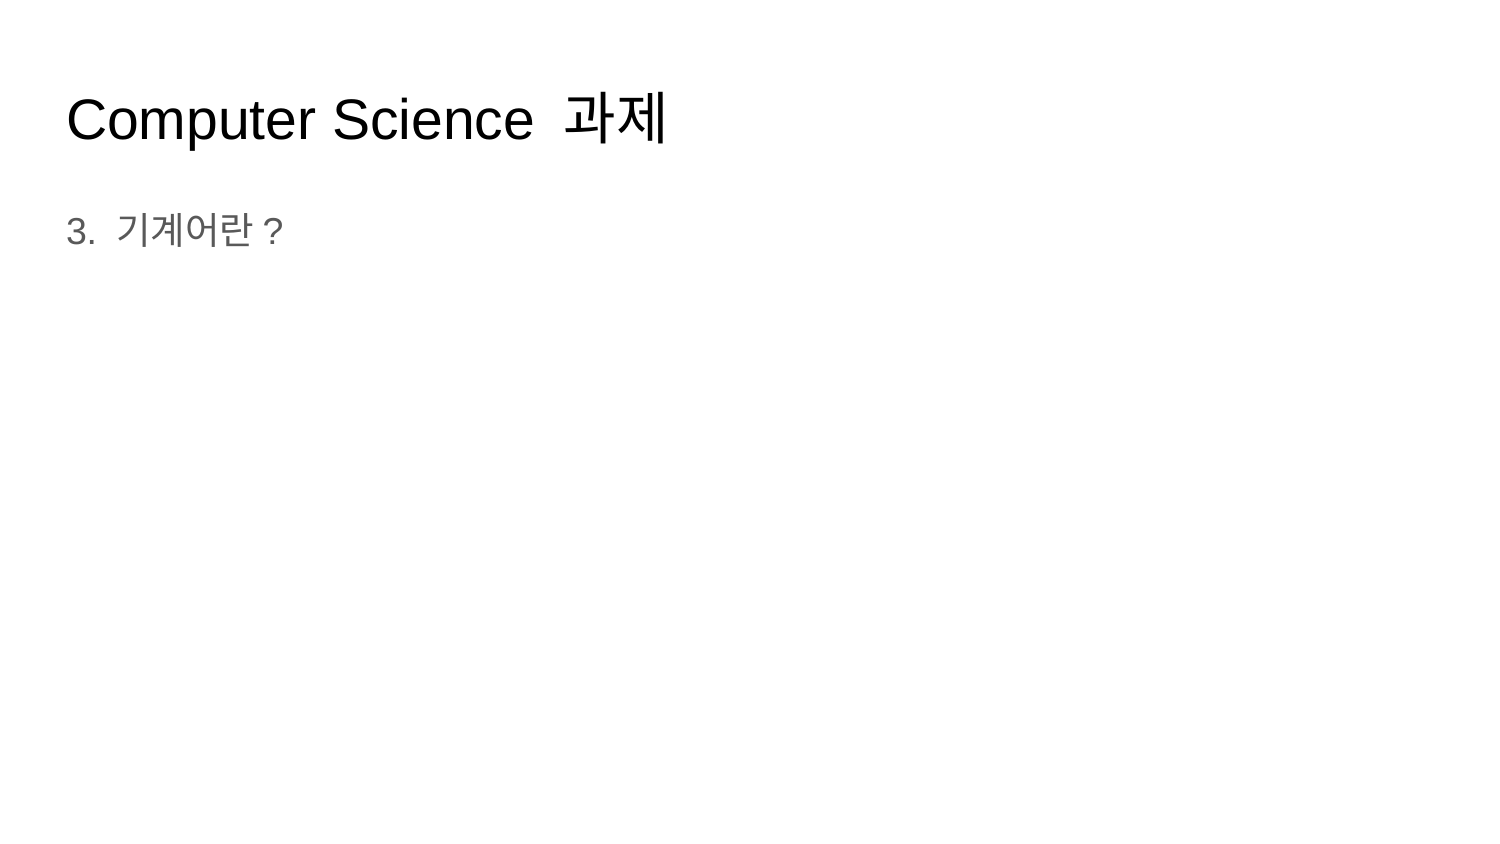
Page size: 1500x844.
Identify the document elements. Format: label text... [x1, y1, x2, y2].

list 3. 기계어란? [51, 189, 1449, 750]
title Computer Science 과제 [51, 72, 1449, 167]
